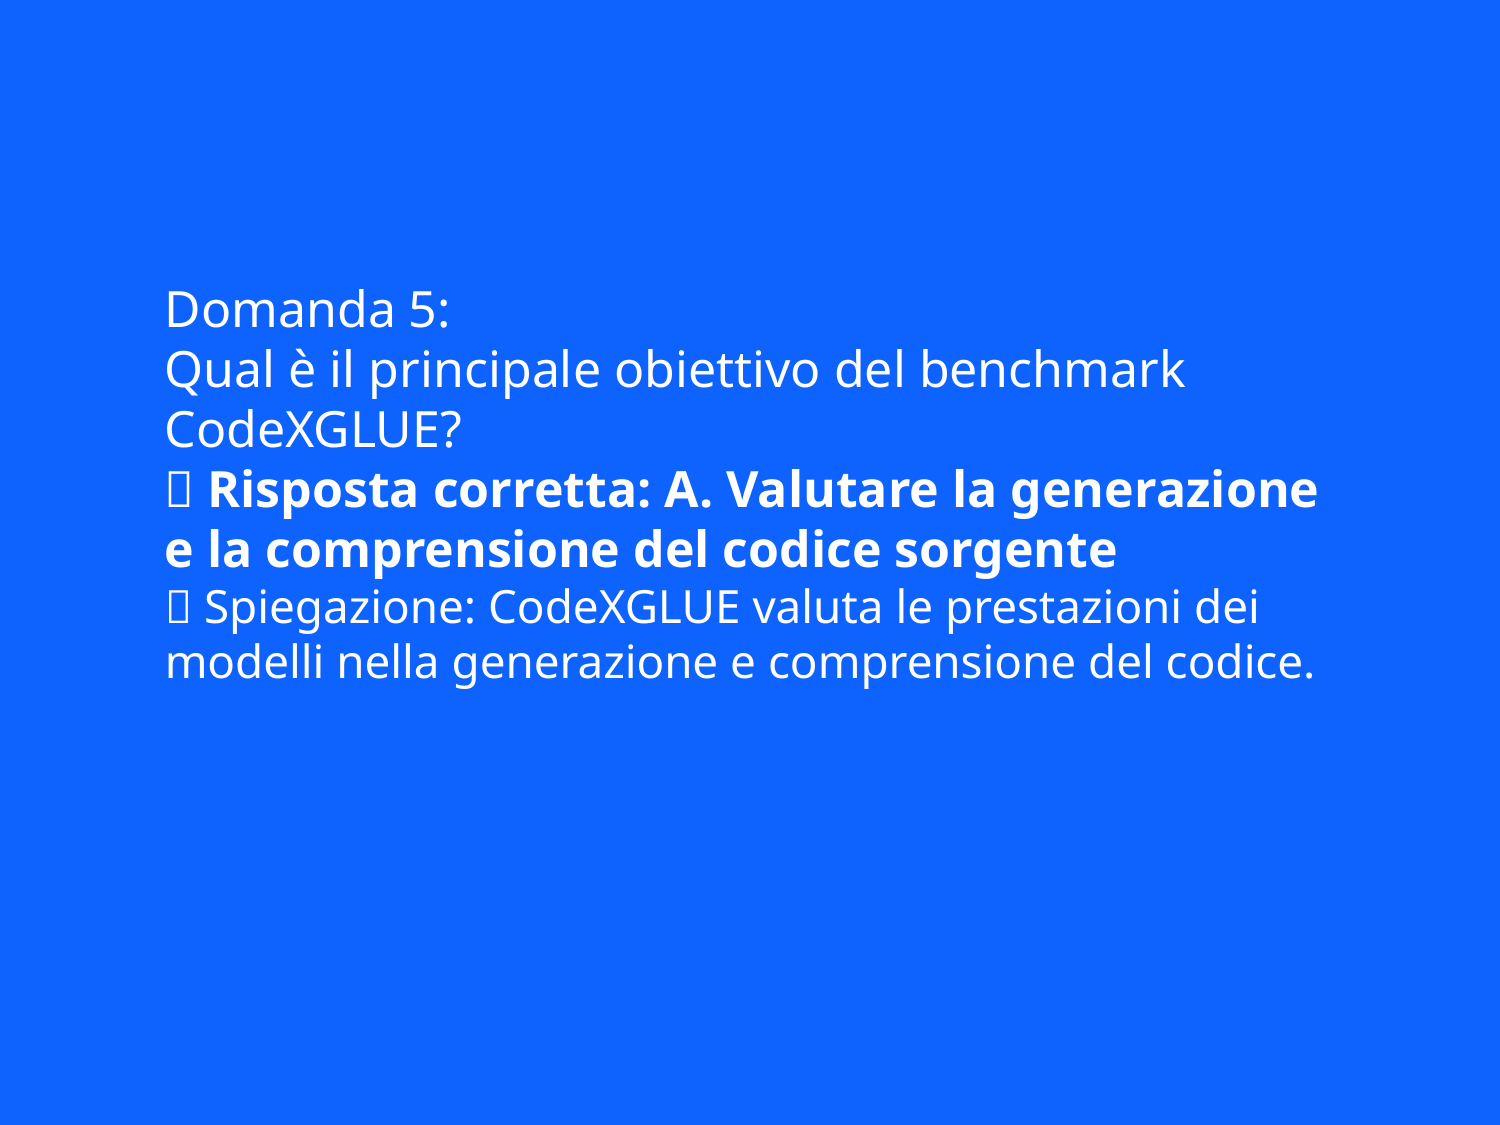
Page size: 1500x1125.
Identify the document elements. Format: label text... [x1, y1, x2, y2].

text_box Domanda 5: Qual è il principale obiettivo del benchmark CodeXGLUE? ✅ Risposta corretta: A. Valutare la generazione e la comprensione del codice sorgente 📘 Spiegazione: CodeXGLUE valuta le prestazioni dei modelli nella generazione e comprensione del codice. [149, 224, 1350, 695]
